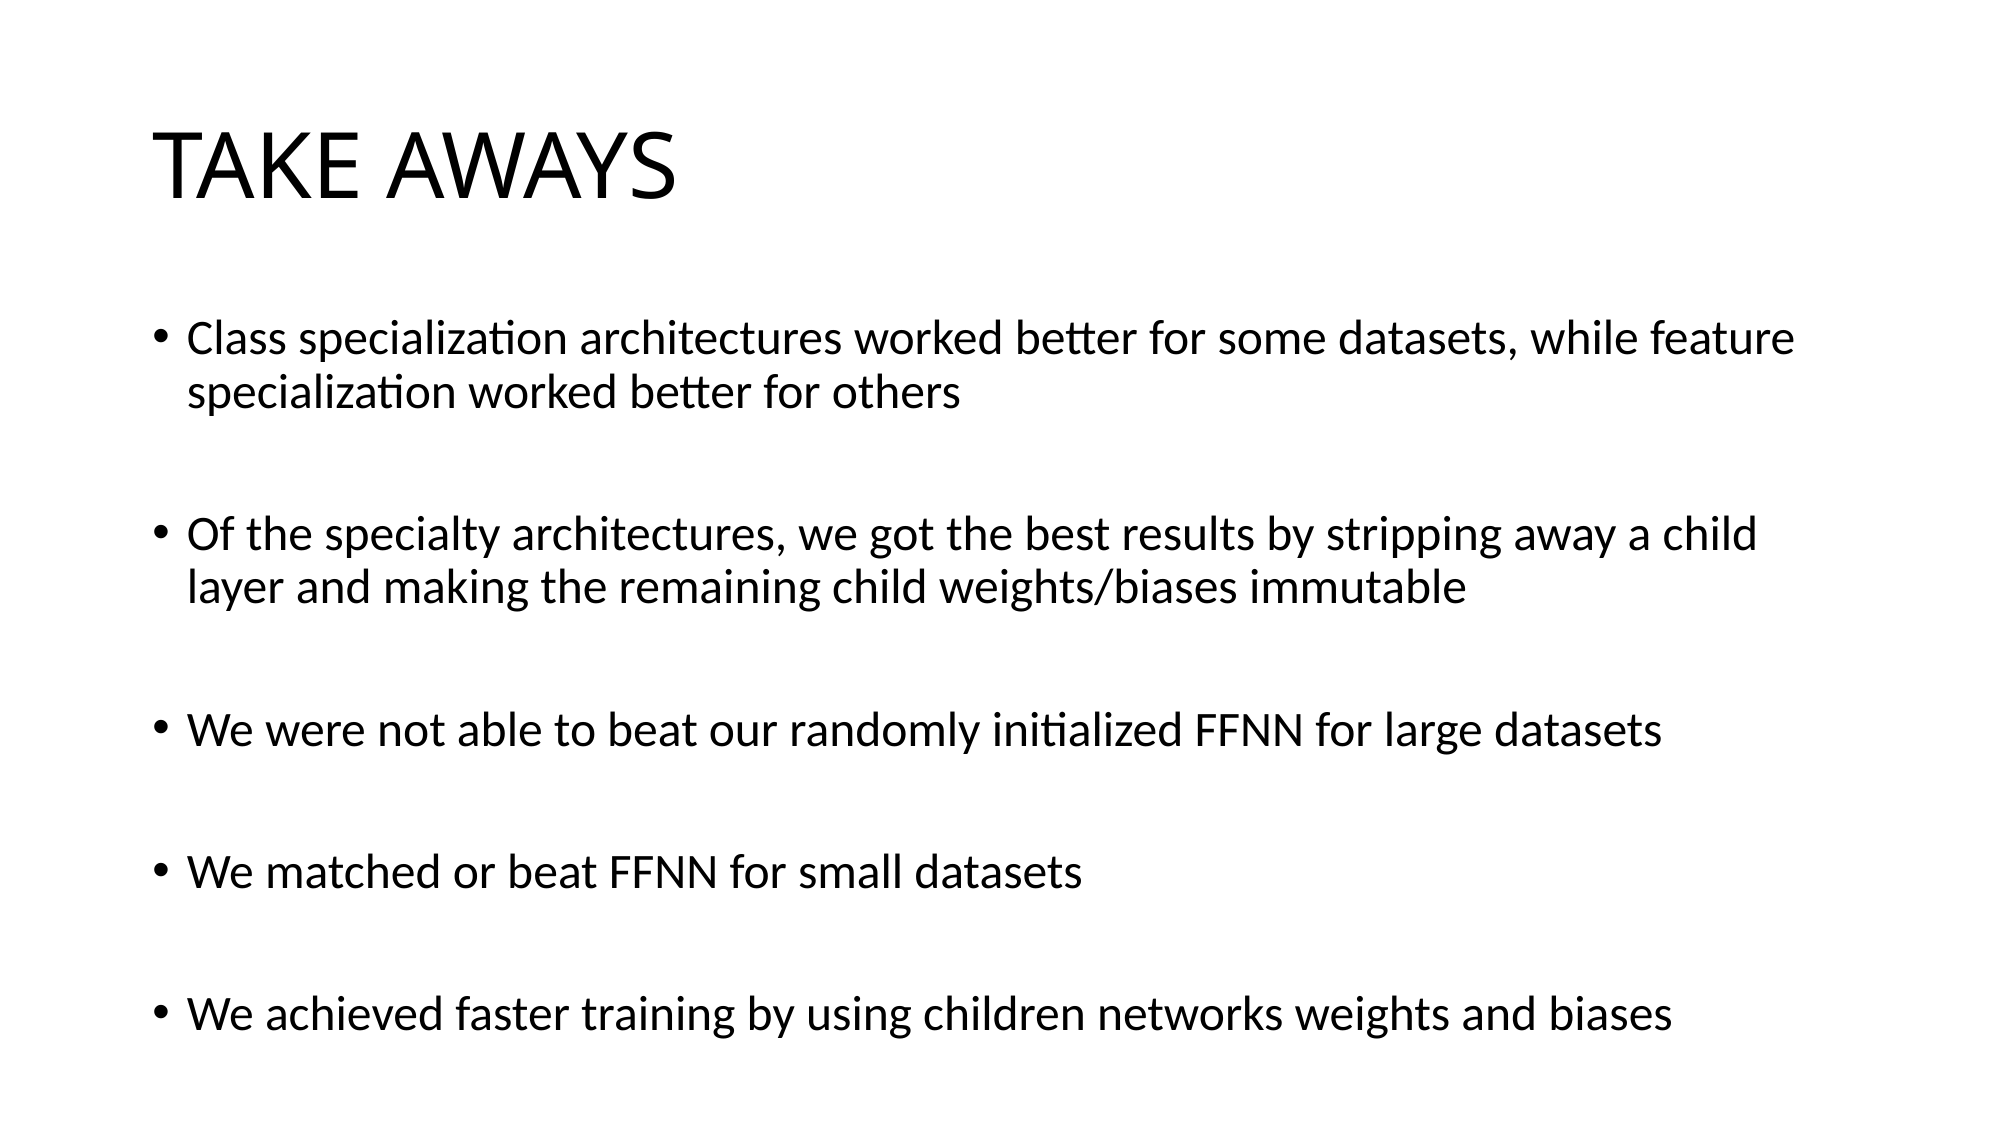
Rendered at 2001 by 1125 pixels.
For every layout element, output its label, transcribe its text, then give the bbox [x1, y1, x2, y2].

title TAKE AWAYS [137, 59, 1863, 278]
list Class specialization architectures worked better for some datasets, while feature specialization worked better for others Of the specialty architectures, we got the best results by stripping away a child layer and making the remaining child weights/biases immutable We were not able to beat our randomly initialized FFNN for large datasets We matched or beat FFNN for small datasets We achieved faster training by using children networks weights and biases [137, 304, 1863, 1063]
